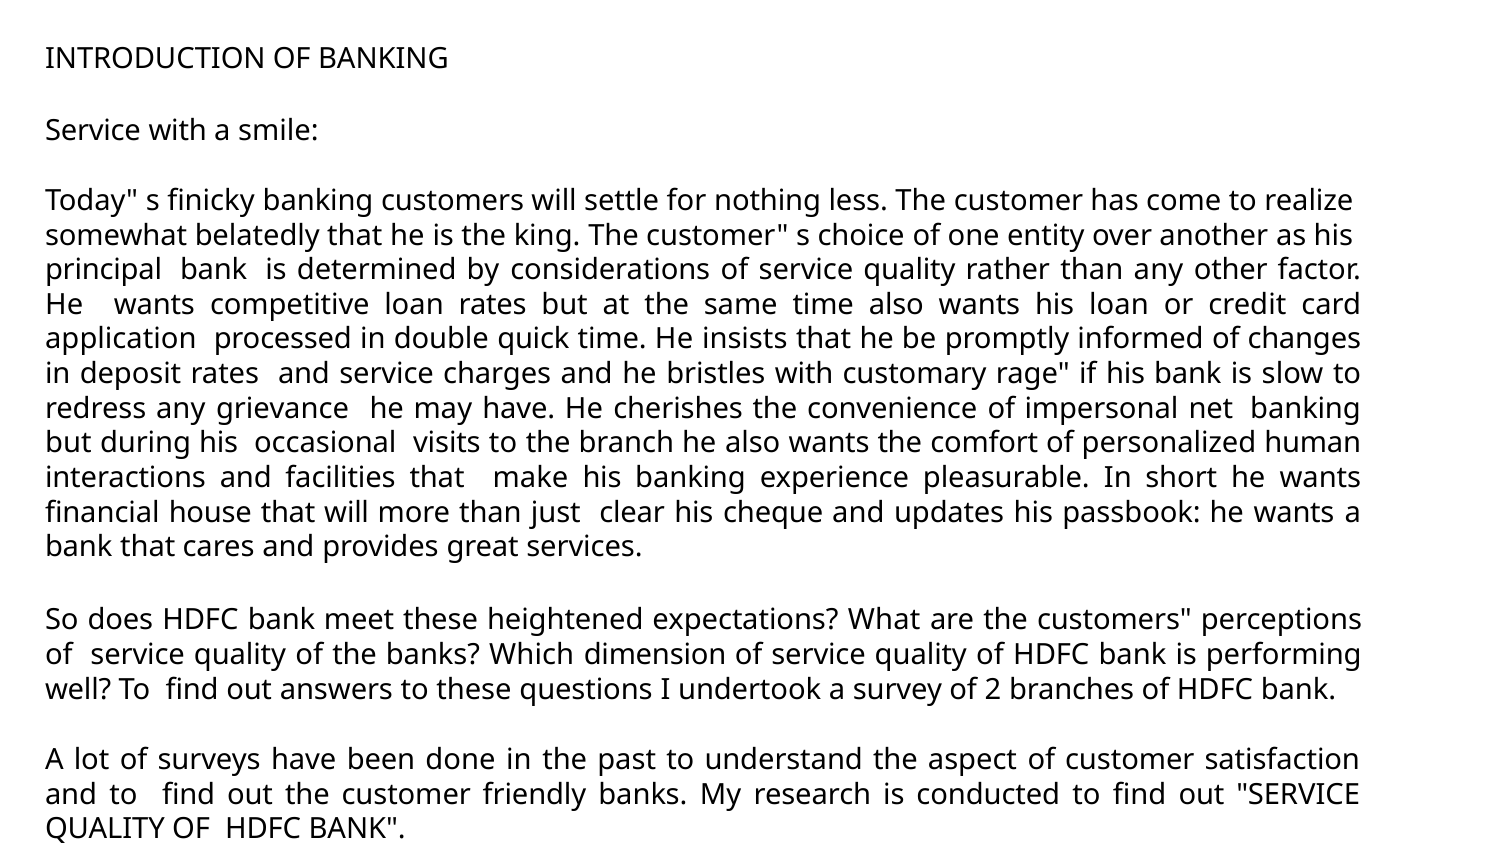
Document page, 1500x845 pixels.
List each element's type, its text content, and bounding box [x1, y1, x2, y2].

text_box INTRODUCTION OF BANKING Service with a smile: Today" s finicky banking customers will settle for nothing less. The customer has come to realize somewhat belatedly that he is the king. The customer" s choice of one entity over another as his principal bank is determined by considerations of service quality rather than any other factor. He wants competitive loan rates but at the same time also wants his loan or credit card application processed in double quick time. He insists that he be promptly informed of changes in deposit rates and service charges and he bristles with customary rage" if his bank is slow to redress any grievance he may have. He cherishes the convenience of impersonal net banking but during his occasional visits to the branch he also wants the comfort of personalized human interactions and facilities that make his banking experience pleasurable. In short he wants financial house that will more than just clear his cheque and updates his passbook: he wants a bank that cares and provides great services. So does HDFC bank meet these heightened expectations? What are the customers" perceptions of service quality of the banks? Which dimension of service quality of HDFC bank is performing well? To find out answers to these questions I undertook a survey of 2 branches of HDFC bank. A lot of surveys have been done in the past to understand the aspect of customer satisfaction and to find out the customer friendly banks. My research is conducted to find out "SERVICE QUALITY OF HDFC BANK". [42, 37, 1363, 845]
